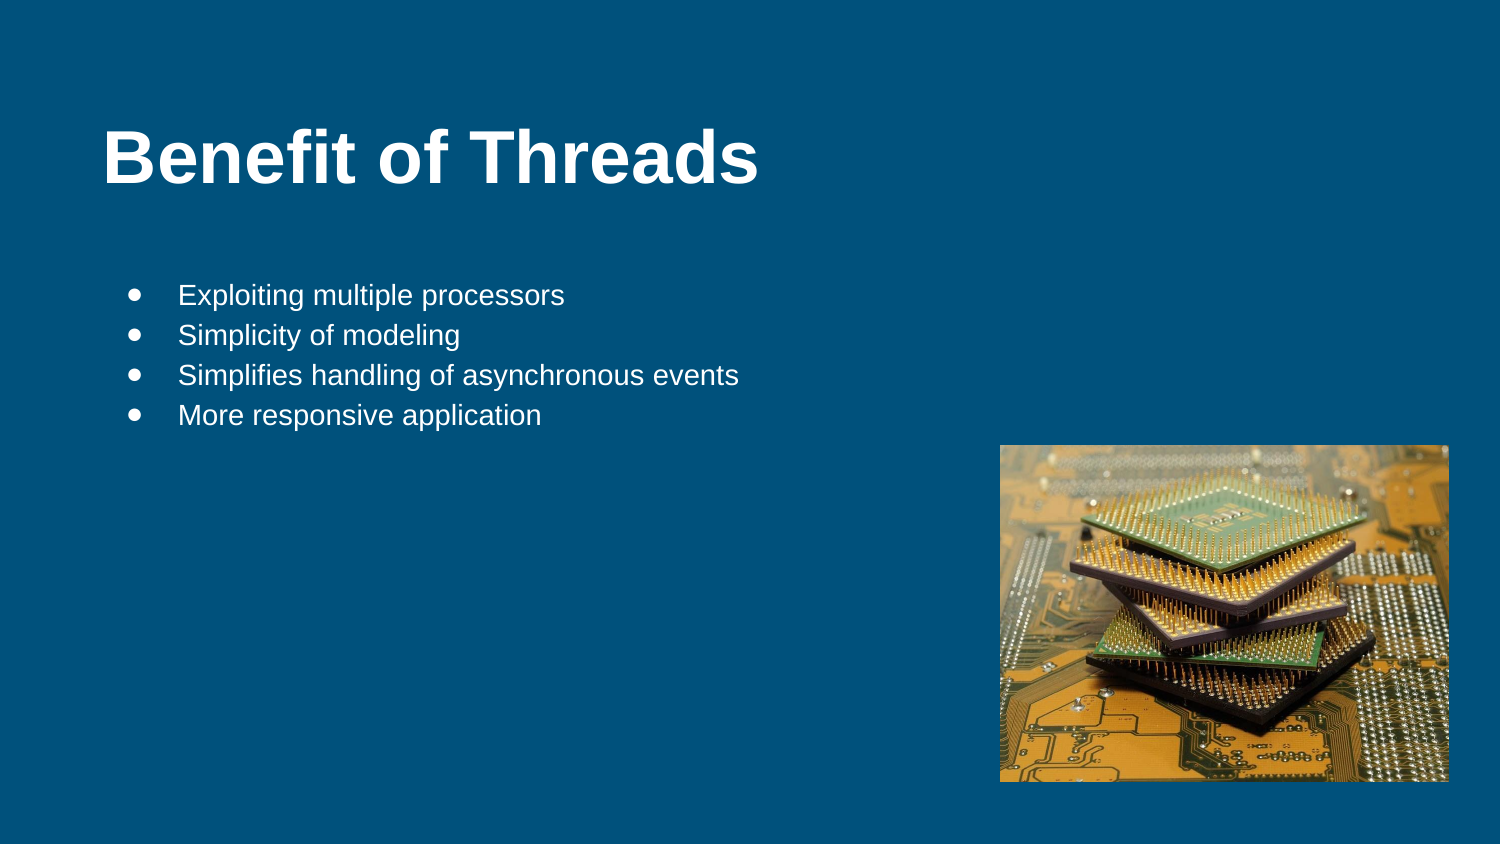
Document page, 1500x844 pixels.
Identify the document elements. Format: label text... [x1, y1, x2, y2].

title Benefit of Threads [87, 80, 1238, 226]
title Exploiting multiple processors Simplicity of modeling Simplifies handling of asynchronous events More responsive application [87, 255, 941, 458]
picture [1001, 446, 1448, 781]
